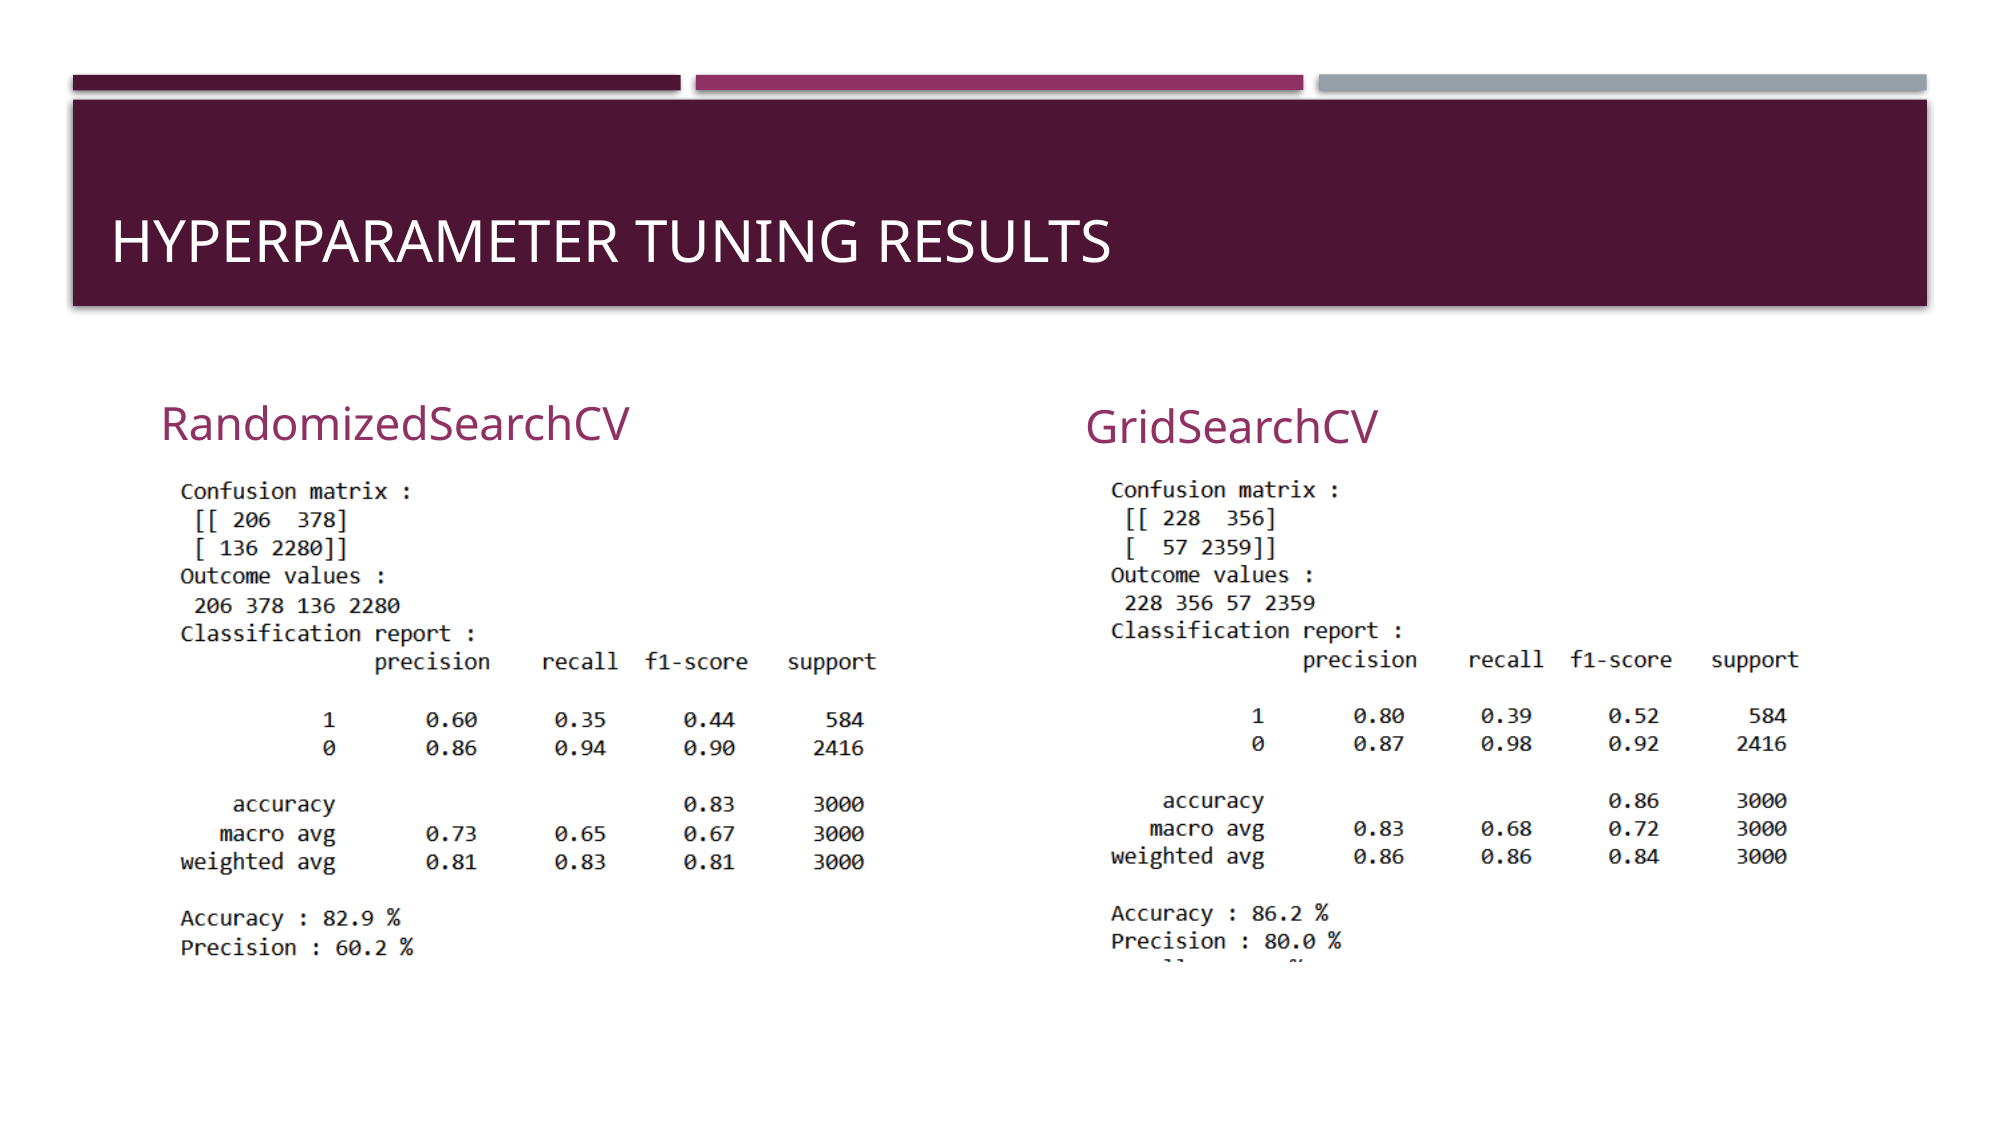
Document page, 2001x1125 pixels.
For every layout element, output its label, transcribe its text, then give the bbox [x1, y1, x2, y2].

title HYPERPARAMETER TUNING RESULTS [95, 119, 1905, 282]
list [1096, 479, 1828, 962]
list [176, 479, 899, 962]
list RandomizedSearchCV [145, 369, 980, 458]
list GridSearchCV [1070, 369, 1905, 460]
